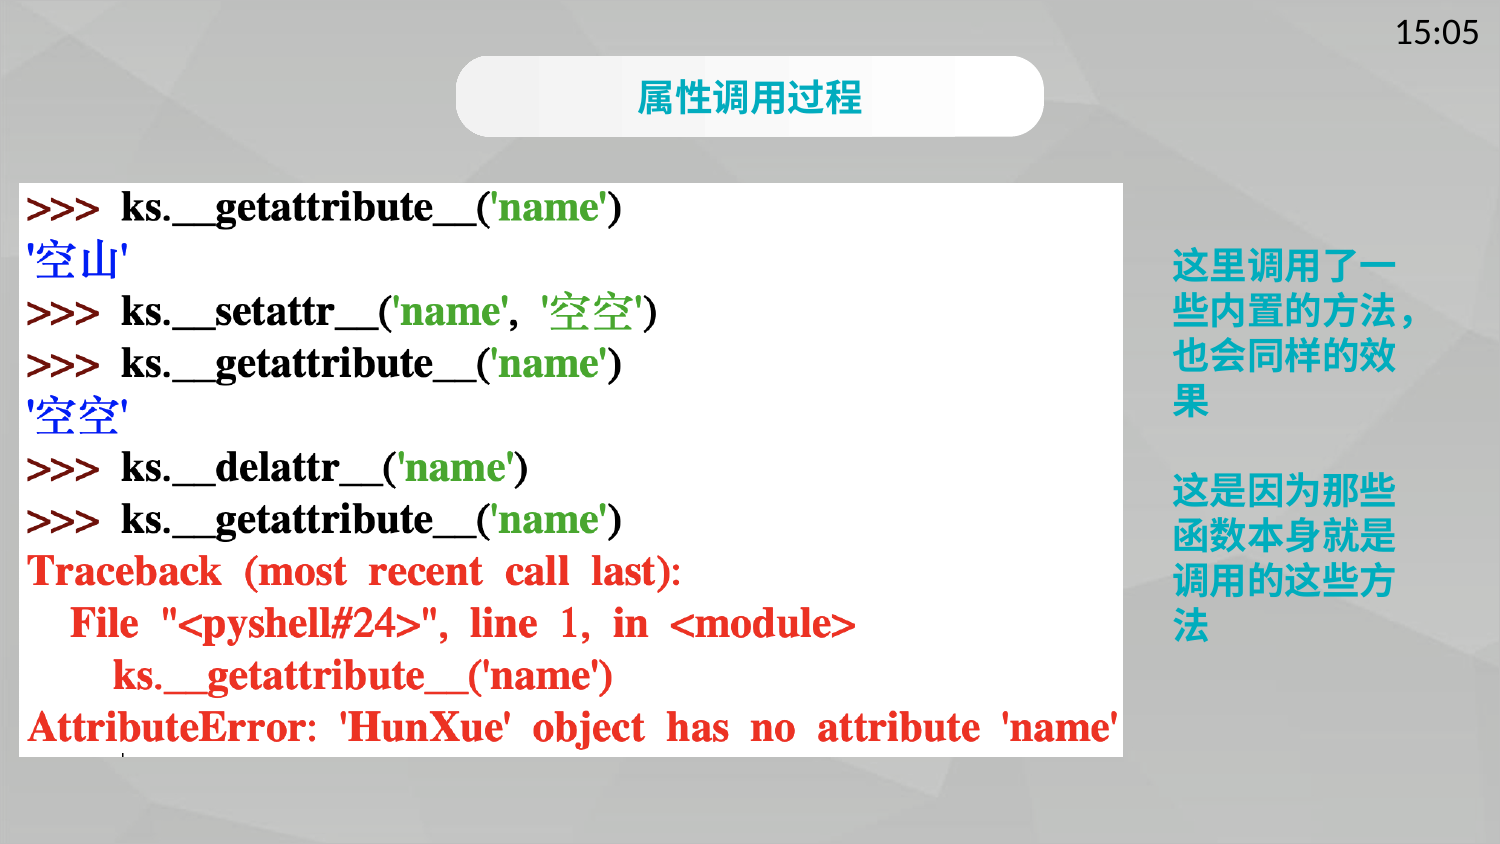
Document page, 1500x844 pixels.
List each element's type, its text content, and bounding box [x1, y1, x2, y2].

text_box 属性调用过程 [454, 54, 1046, 138]
picture [1, 1, 1499, 843]
text_box 这里调用了一些内置的方法， 也会同样的效果 这是因为那些函数本身就是调用的这些方法 [1157, 234, 1446, 655]
